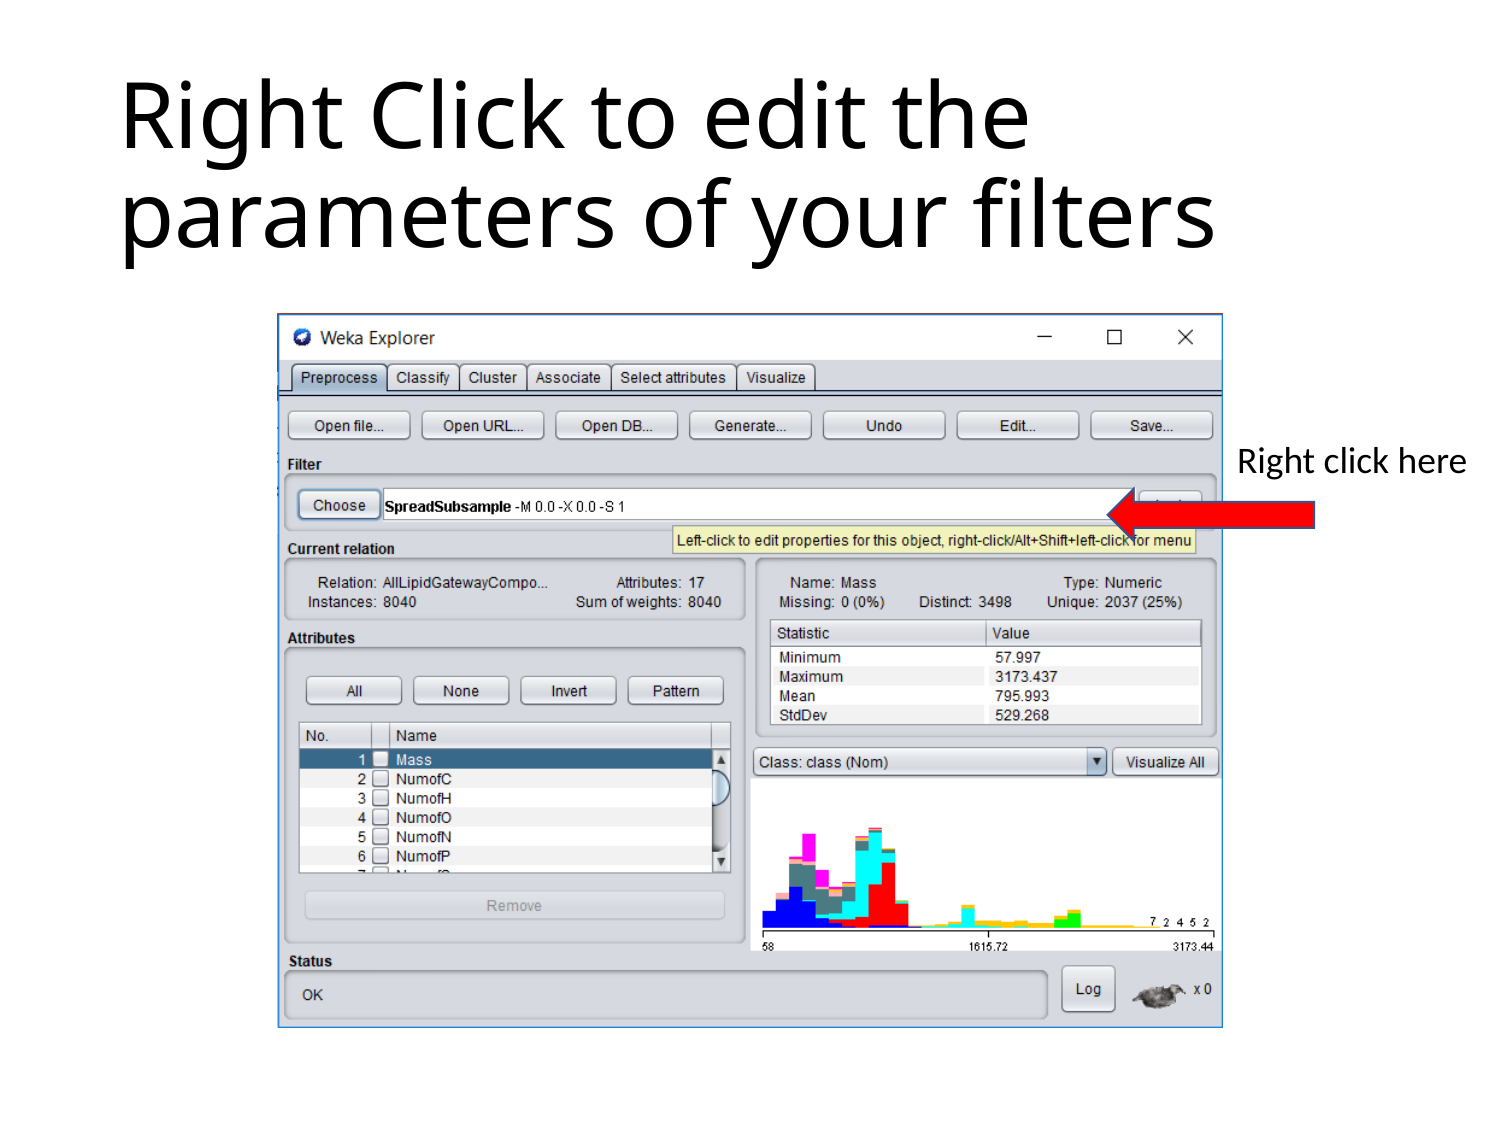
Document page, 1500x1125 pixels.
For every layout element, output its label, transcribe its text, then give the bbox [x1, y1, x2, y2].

title Right Click to edit the parameters of your filters [103, 59, 1397, 278]
text_box Right click here [1223, 428, 1500, 489]
text_box [1223, 500, 1316, 529]
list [277, 313, 1223, 1028]
